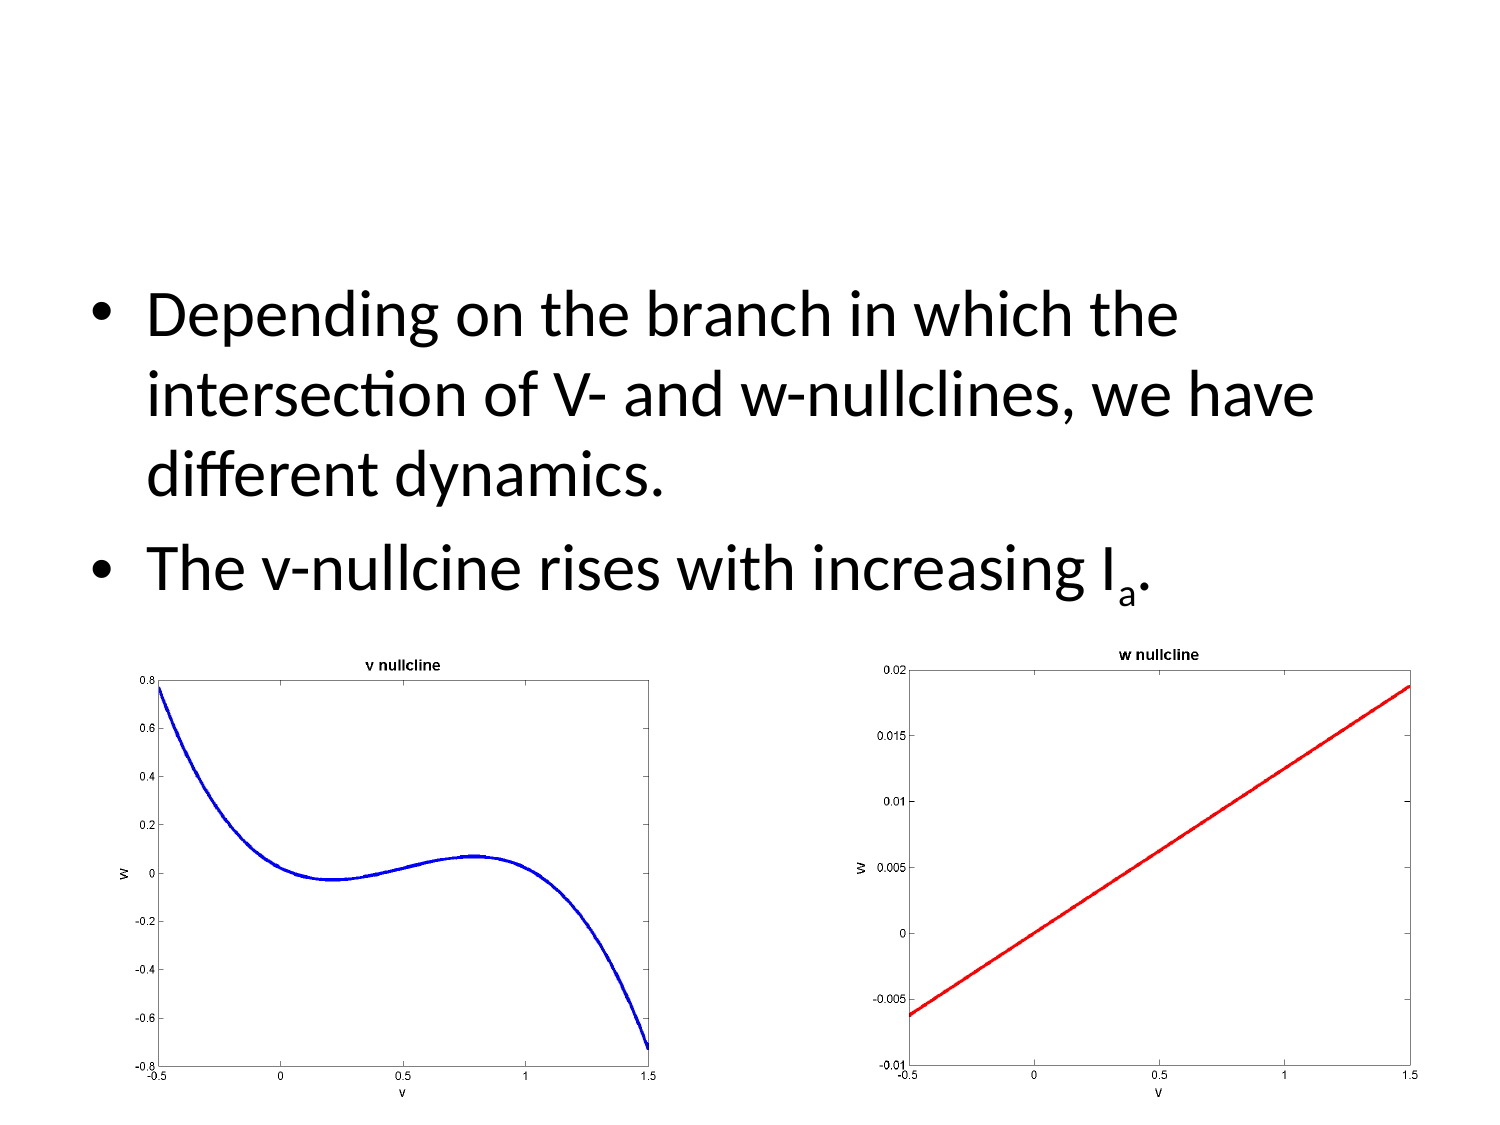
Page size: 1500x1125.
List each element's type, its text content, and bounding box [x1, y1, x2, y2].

list Depending on the branch in which the intersection of V- and w-nullclines, we have different dynamics. The v-nullcine rises with increasing Ia. [75, 262, 1425, 1005]
picture [824, 633, 1471, 1118]
picture [76, 644, 708, 1118]
